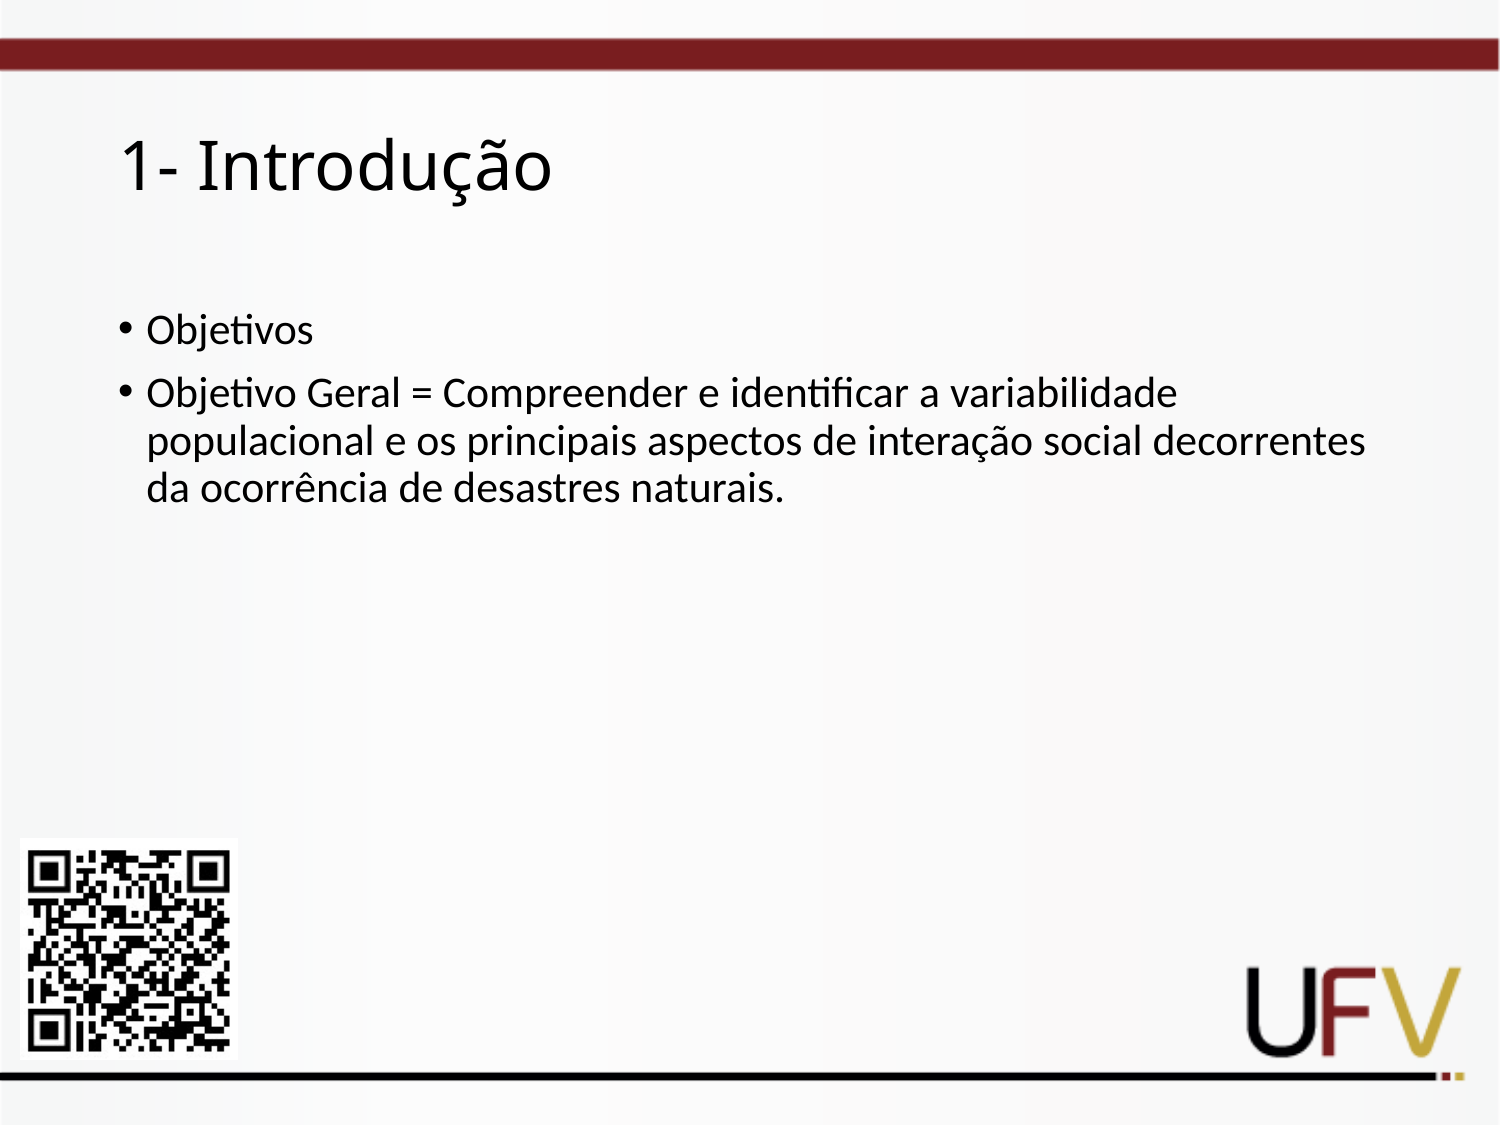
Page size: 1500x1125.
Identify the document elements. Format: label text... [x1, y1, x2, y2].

picture [0, 0, 1500, 1125]
title 1- Introdução [103, 59, 1397, 278]
list Objetivos Objetivo Geral = Compreender e identificar a variabilidade populacional e os principais aspectos de interação social decorrentes da ocorrência de desastres naturais. [103, 299, 1397, 1014]
